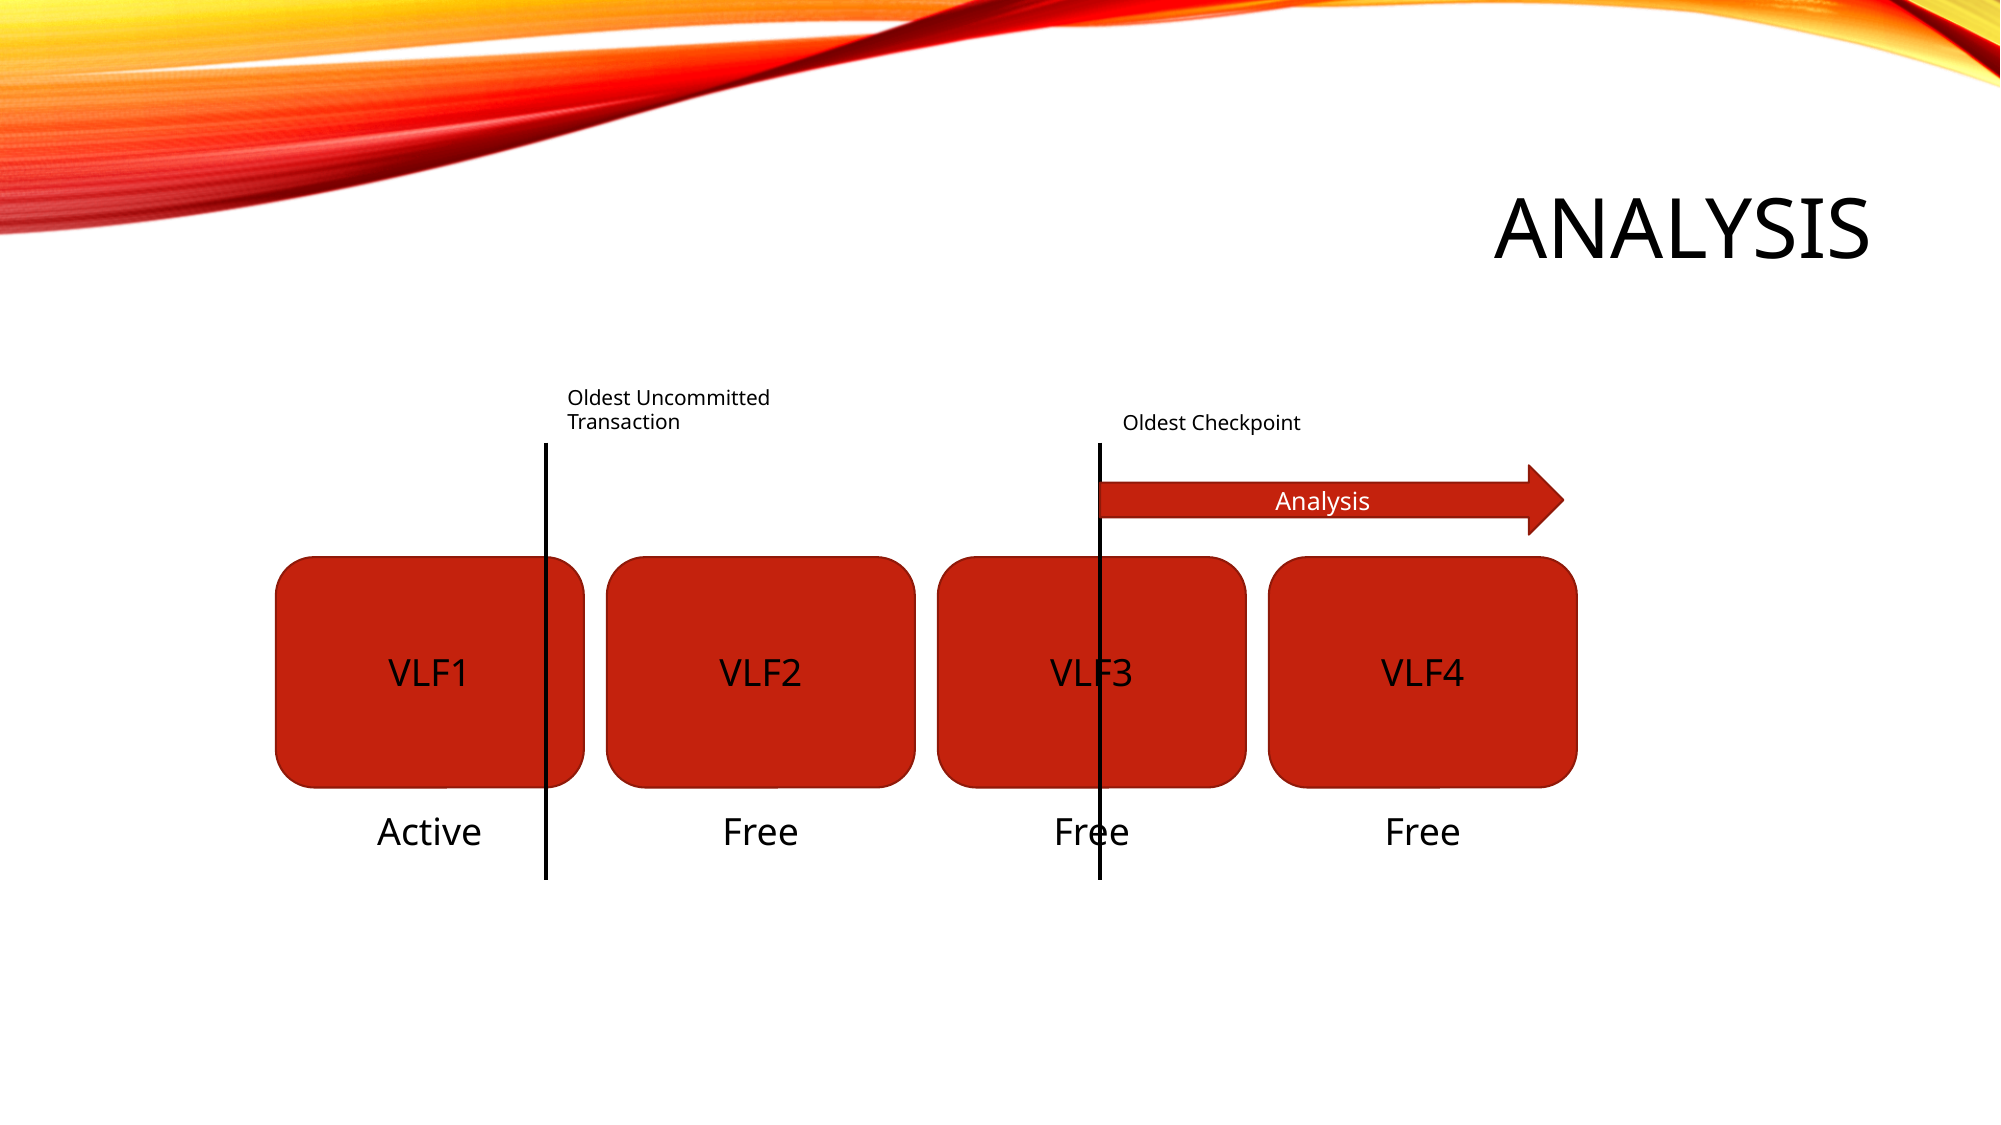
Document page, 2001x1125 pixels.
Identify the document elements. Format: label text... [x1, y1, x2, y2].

text_box Free [978, 800, 1098, 861]
text_box VLF4 [1309, 641, 1537, 702]
text_box Free [647, 800, 875, 861]
text_box Active [316, 800, 544, 861]
text_box Oldest Uncommitted Transaction [552, 376, 815, 442]
text_box Oldest Checkpoint [1107, 402, 1333, 442]
text_box VLF3 [978, 641, 1098, 702]
text_box Free [1102, 800, 1206, 861]
text_box VLF3 [1102, 641, 1206, 702]
text_box [1102, 556, 1247, 789]
picture [0, 0, 2000, 237]
text_box VLF2 [647, 641, 875, 702]
text_box VLF1 [316, 641, 544, 702]
text_box [936, 556, 1098, 789]
title Analysis [474, 125, 1888, 338]
text_box [1267, 556, 1578, 789]
text_box [274, 556, 544, 789]
text_box [548, 556, 585, 789]
text_box Analysis [1101, 464, 1565, 536]
text_box Free [1309, 800, 1537, 861]
text_box [605, 556, 916, 789]
